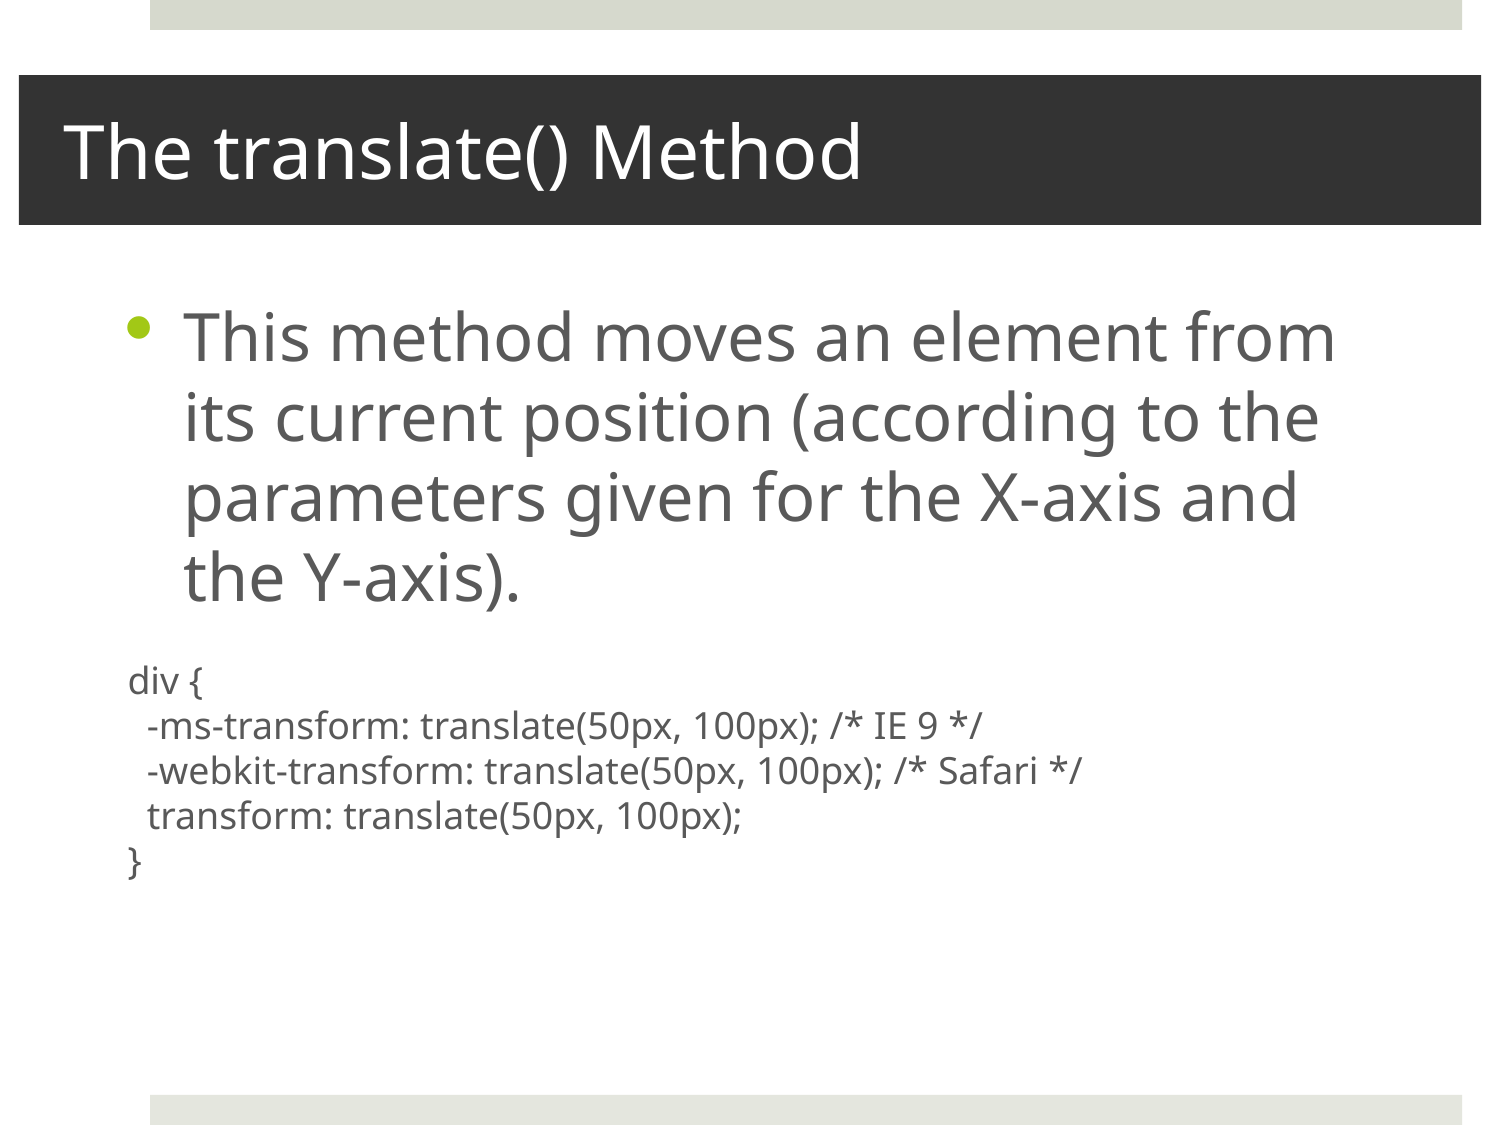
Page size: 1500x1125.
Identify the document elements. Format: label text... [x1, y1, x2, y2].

list This method moves an element from its current position (according to the parameters given for the X-axis and the Y-axis). div { -ms-transform: translate(50px, 100px); /* IE 9 */ -webkit-transform: translate(50px, 100px); /* Safari */ transform: translate(50px, 100px); } [112, 287, 1432, 988]
title The translate() Method [18, 75, 1482, 225]
